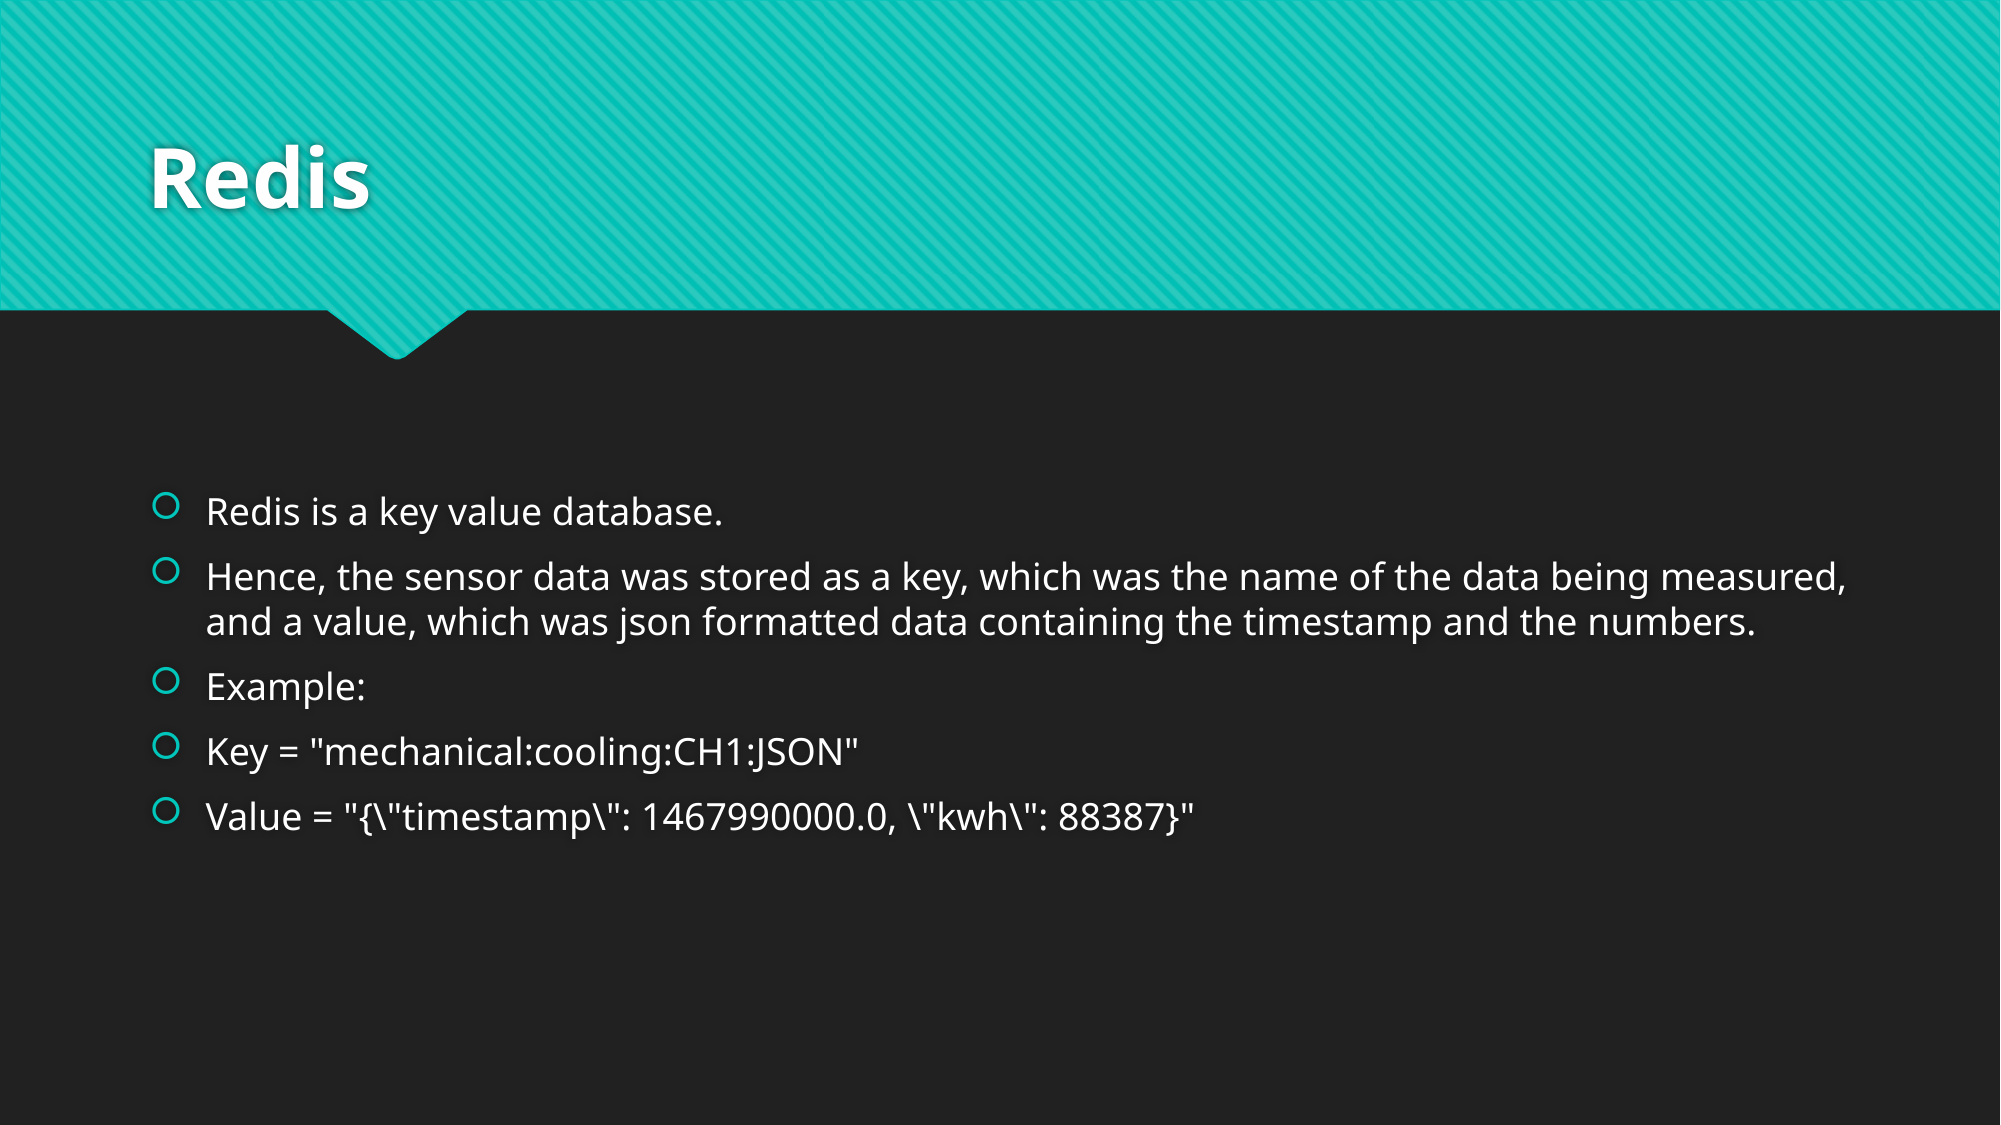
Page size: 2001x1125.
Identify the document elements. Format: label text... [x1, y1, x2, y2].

list Redis is a key value database. Hence, the sensor data was stored as a key, which was the name of the data being measured, and a value, which was json formatted data containing the timestamp and the numbers. Example: Key = "mechanical:cooling:CH1:JSON" Value = "{\"timestamp\": 1467990000.0, \"kwh\": 88387}" [134, 364, 1866, 962]
title Redis [132, 73, 1868, 233]
